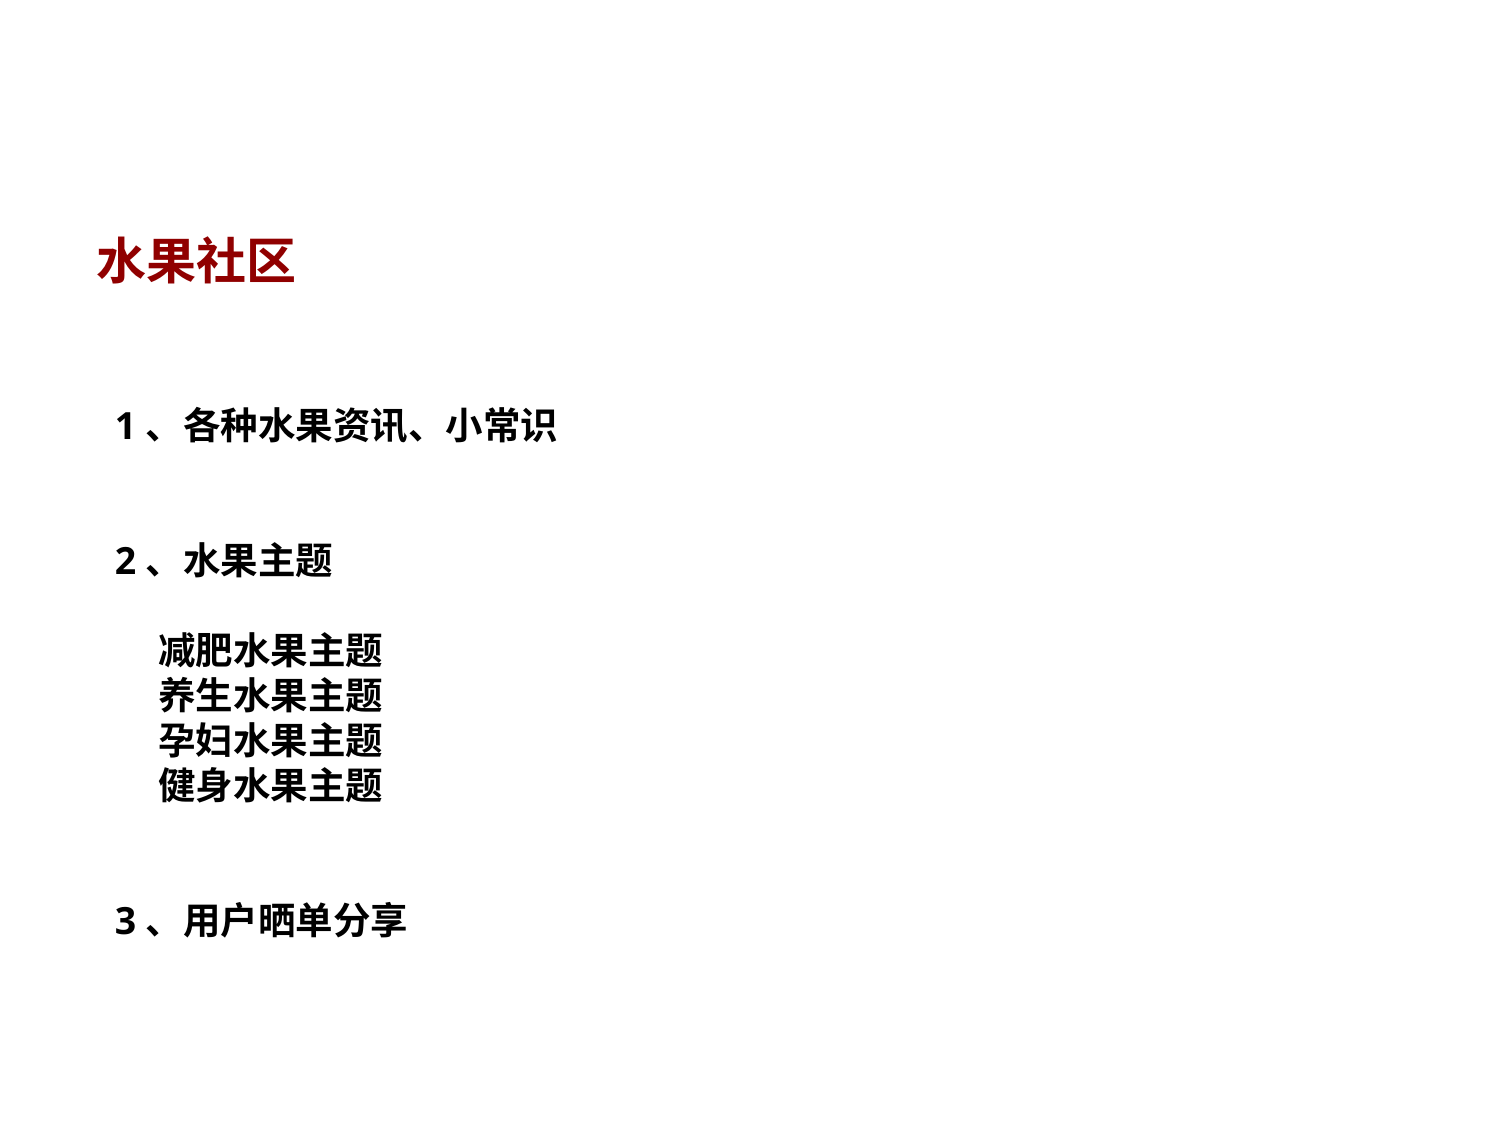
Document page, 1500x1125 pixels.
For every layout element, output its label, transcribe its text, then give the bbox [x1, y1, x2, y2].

text_box 1、各种水果资讯、小常识 2、水果主题 减肥水果主题 养生水果主题 孕妇水果主题 健身水果主题 3、用户晒单分享 [100, 349, 1430, 995]
text_box 水果社区 [82, 221, 1059, 297]
